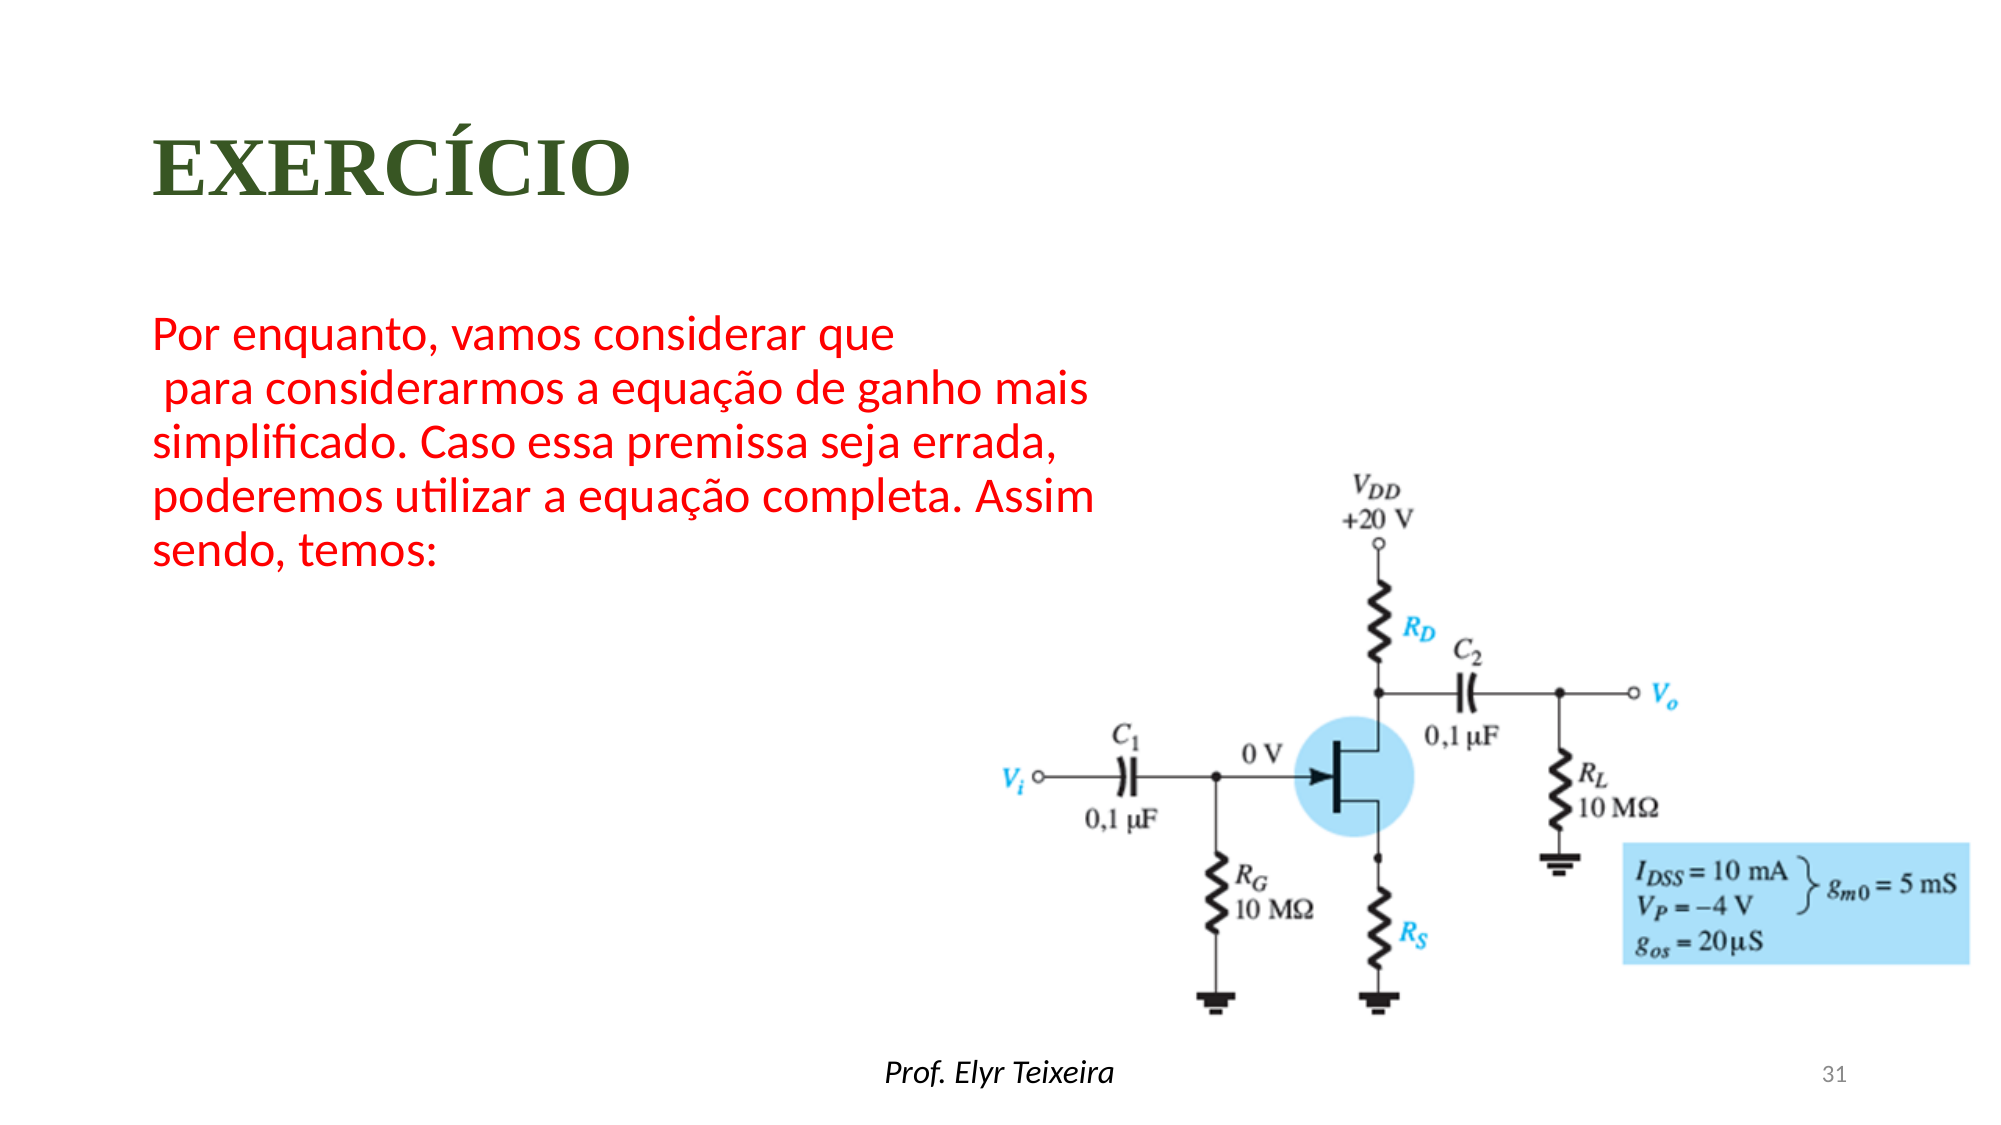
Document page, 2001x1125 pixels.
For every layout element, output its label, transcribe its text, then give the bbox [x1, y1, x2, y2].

title Exercício [137, 59, 2000, 278]
picture [987, 436, 2000, 1043]
slide_number 31 [1412, 1043, 1863, 1103]
footer Prof. Elyr Teixeira [662, 1042, 1338, 1103]
